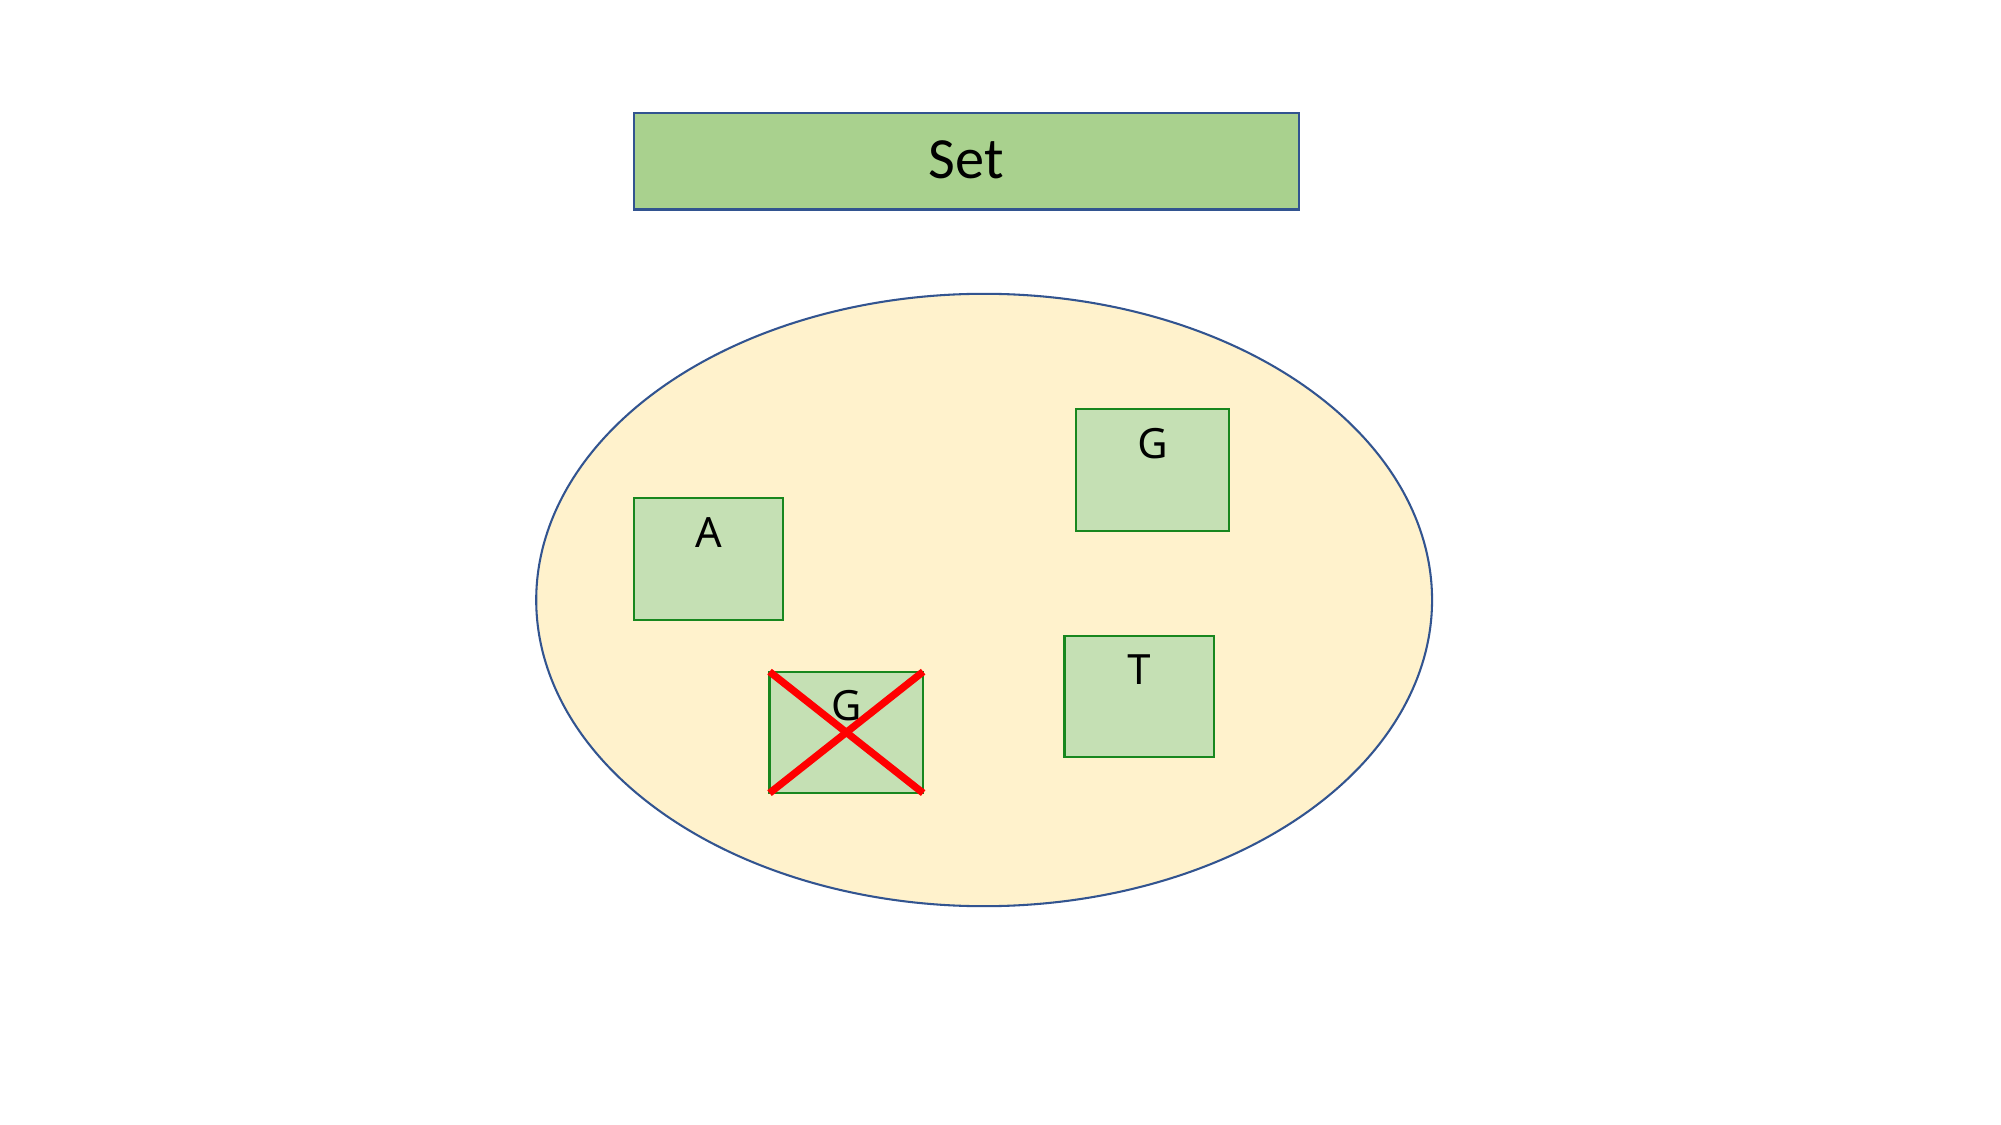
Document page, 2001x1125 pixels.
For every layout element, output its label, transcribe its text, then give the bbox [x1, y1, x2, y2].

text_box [769, 671, 924, 794]
text_box [535, 292, 1434, 908]
text_box T [1064, 635, 1214, 757]
text_box G [1075, 409, 1230, 531]
text_box A [633, 498, 784, 621]
text_box Set [633, 112, 1300, 211]
